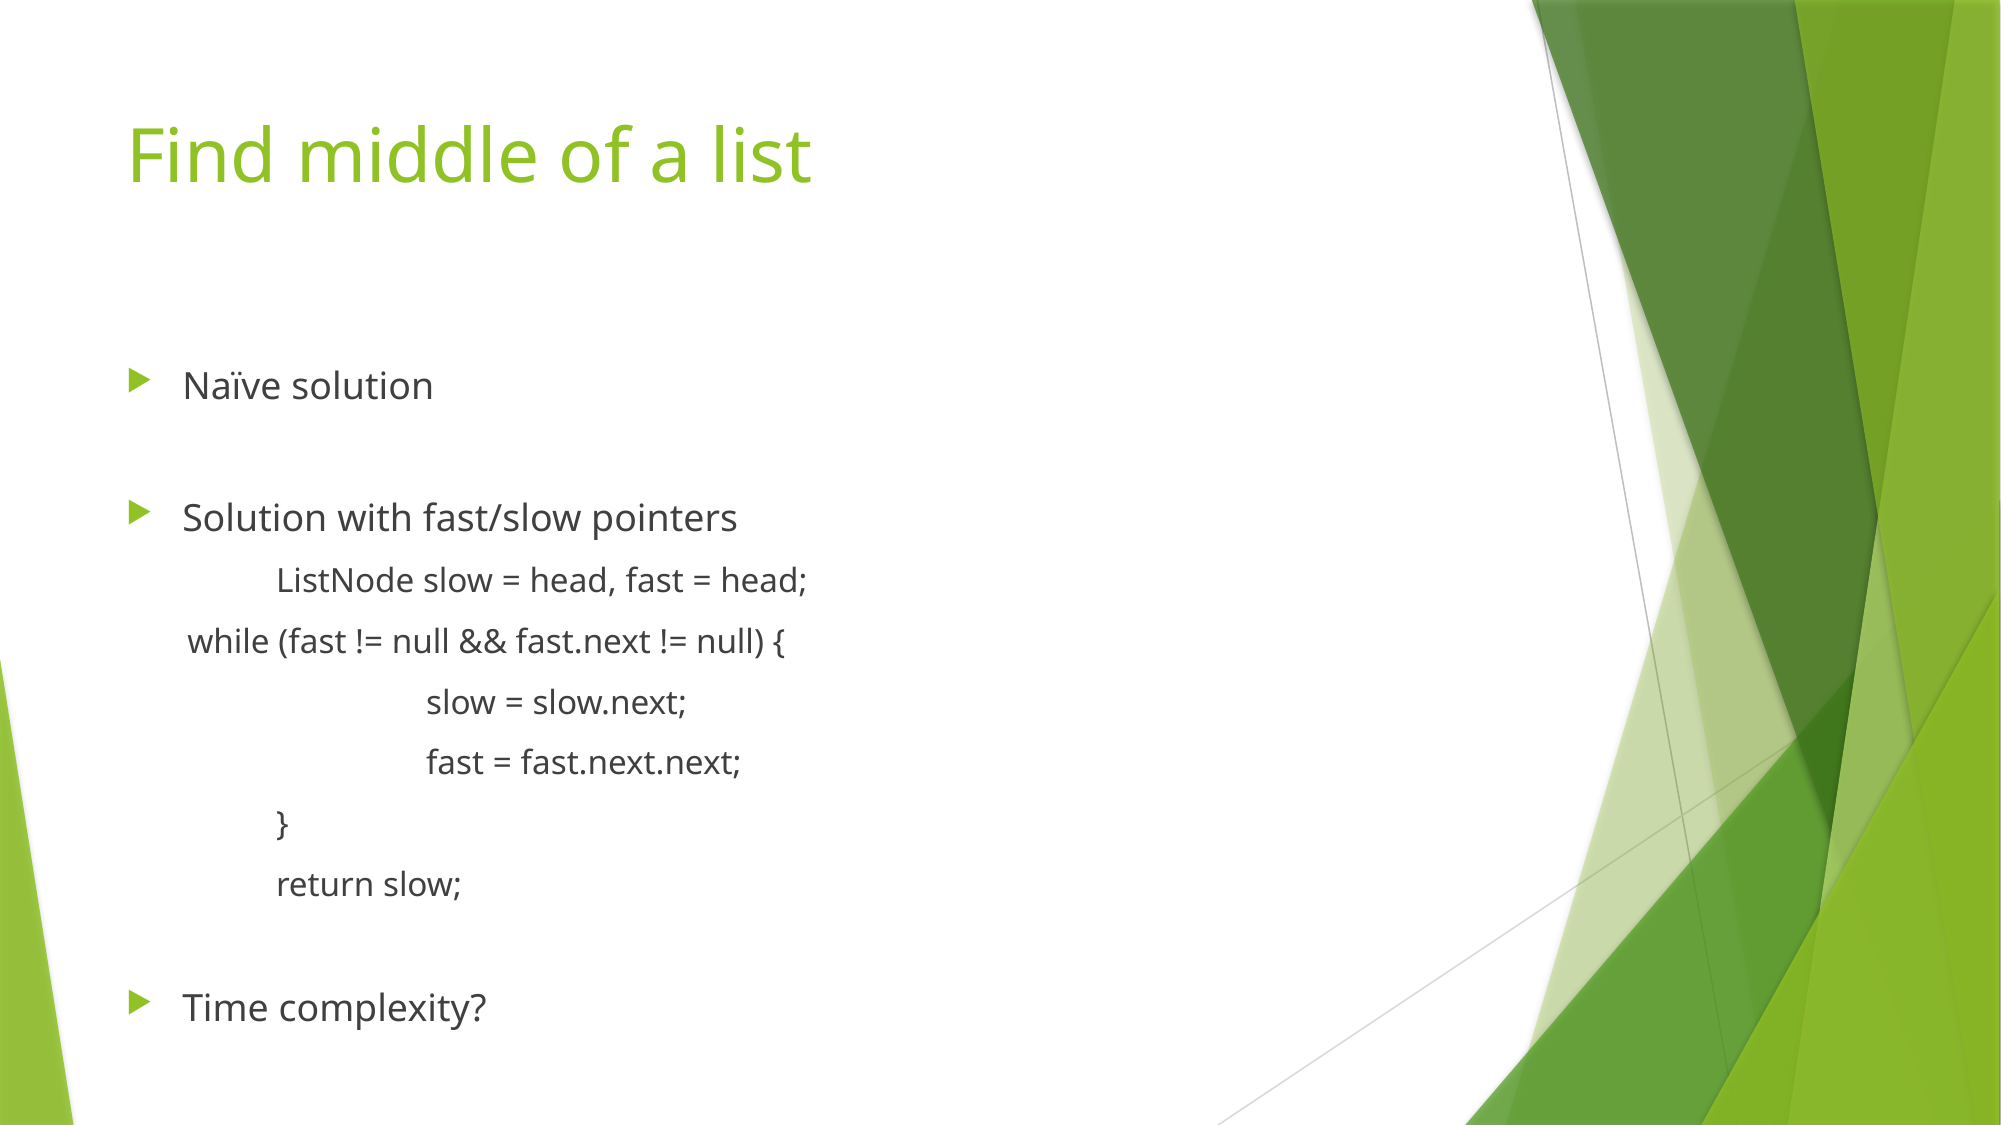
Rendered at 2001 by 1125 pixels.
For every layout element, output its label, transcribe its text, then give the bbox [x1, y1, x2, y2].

list Naïve solution Solution with fast/slow pointers ListNode slow = head, fast = head; while (fast != null && fast.next != null) { slow = slow.next; fast = fast.next.next; } return slow; Time complexity? [111, 354, 1522, 1050]
title Find middle of a list [111, 99, 1522, 317]
